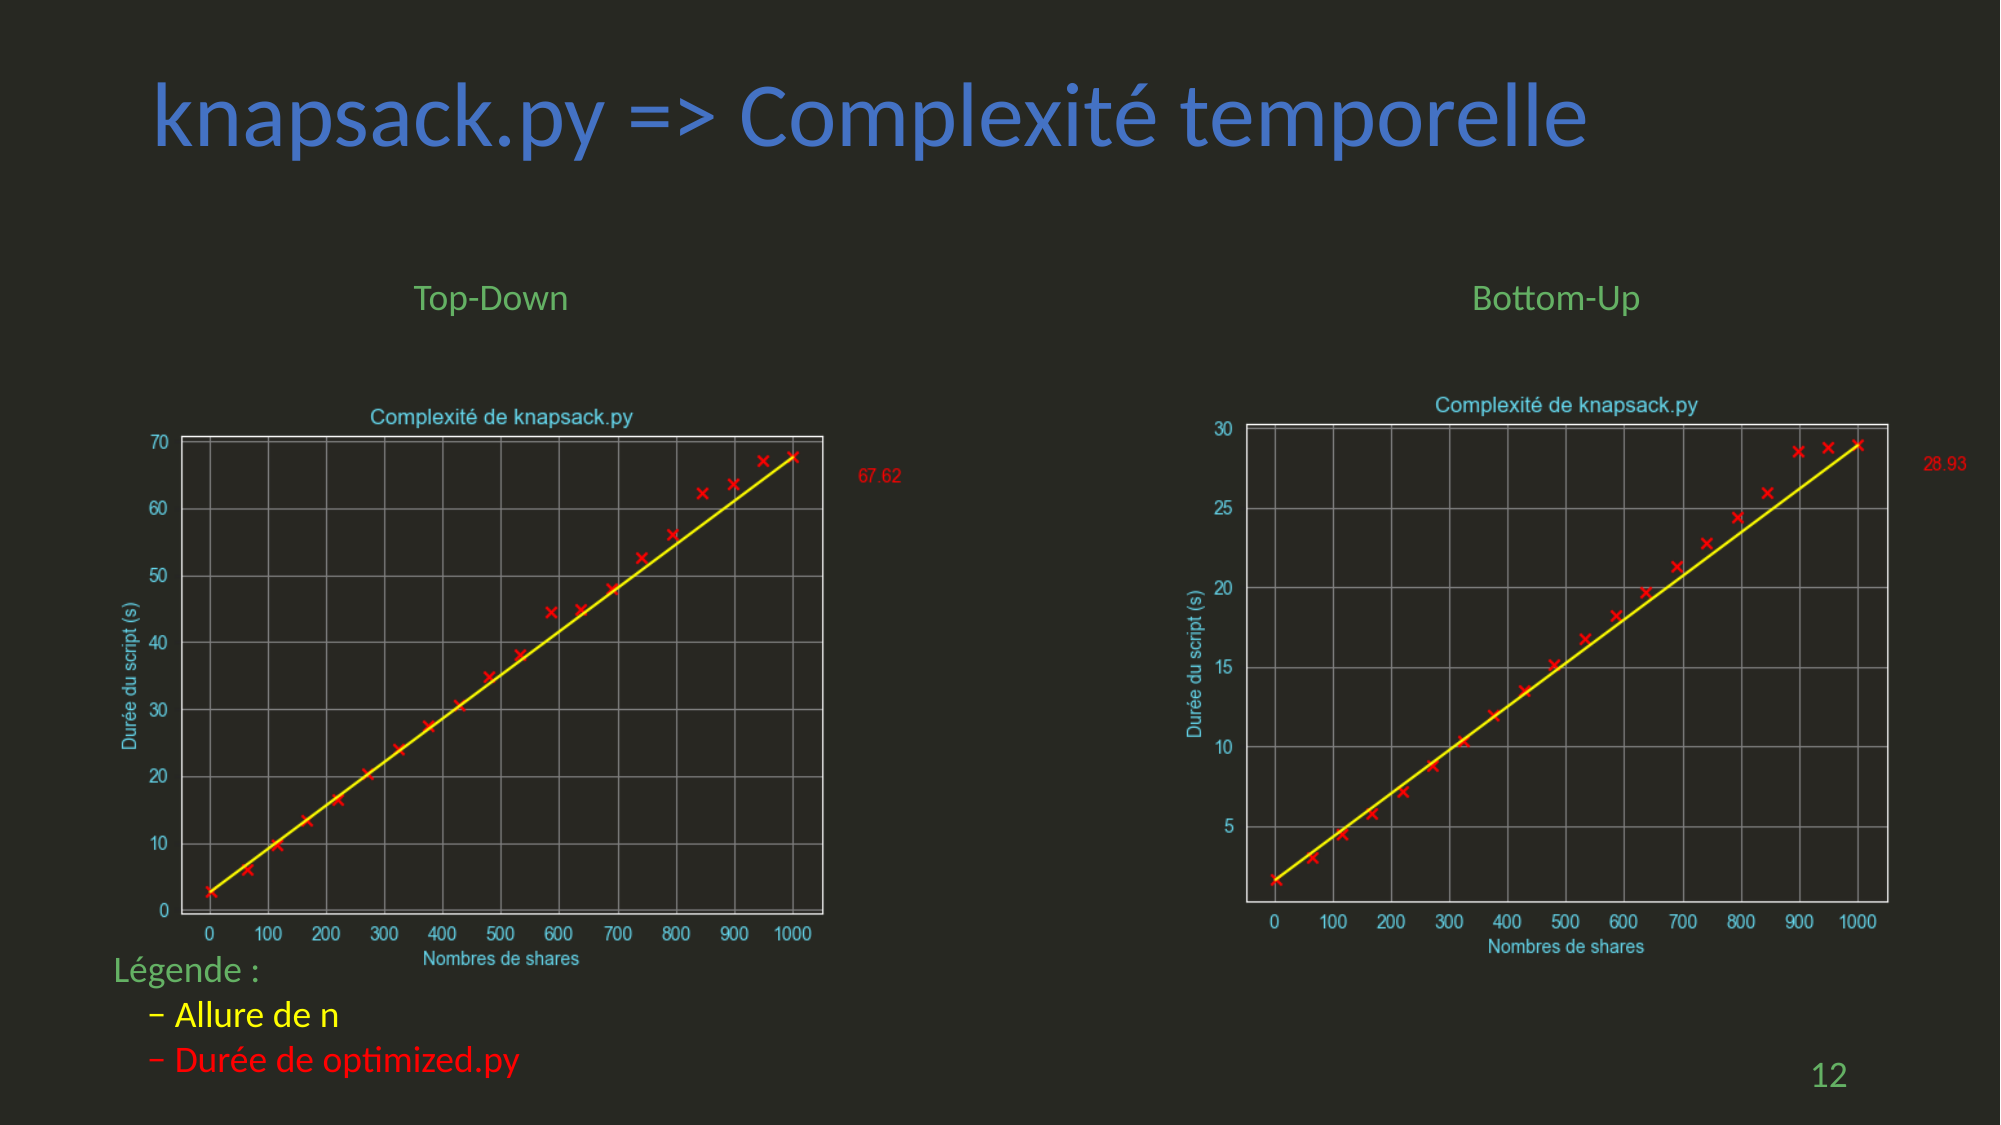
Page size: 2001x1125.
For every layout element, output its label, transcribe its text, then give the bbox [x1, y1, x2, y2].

picture [1143, 349, 1970, 970]
text_box Légende : − Allure de n − Durée de optimized.py [98, 982, 536, 1088]
title knapsack.py => Complexité temporelle [137, 59, 1863, 278]
text_box Top-Down [398, 265, 584, 326]
picture [78, 360, 905, 982]
slide_number 12 [1743, 1042, 1863, 1103]
text_box Bottom-Up [1457, 265, 1656, 326]
